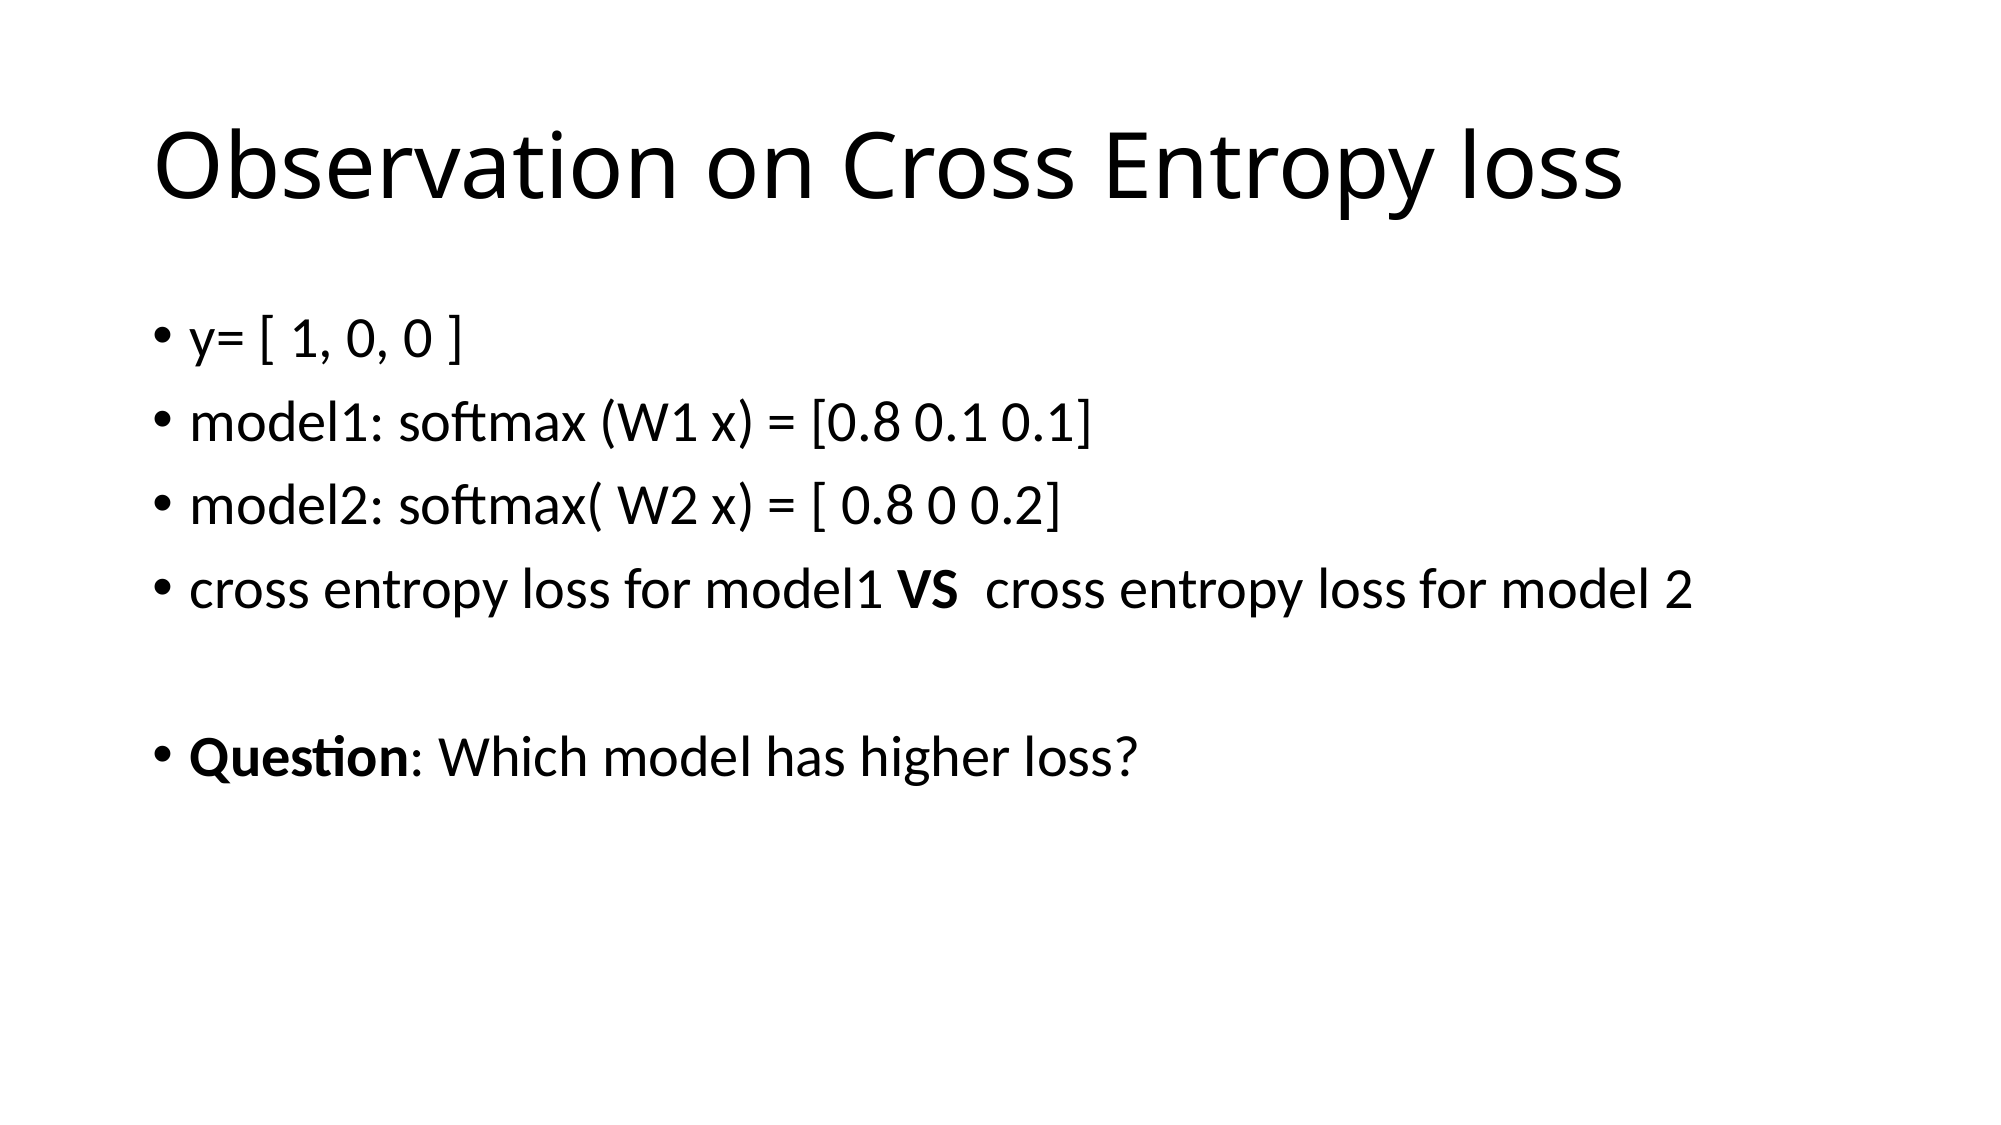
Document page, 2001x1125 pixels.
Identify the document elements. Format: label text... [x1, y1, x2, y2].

title Observation on Cross Entropy loss [137, 59, 1863, 278]
list y= [ 1, 0, 0 ] model1: softmax (W1 x) = [0.8 0.1 0.1] model2: softmax( W2 x) = [ 0.8 0 0.2] cross entropy loss for model1 VS cross entropy loss for model 2 Question: Which model has higher loss? [137, 299, 1863, 1014]
